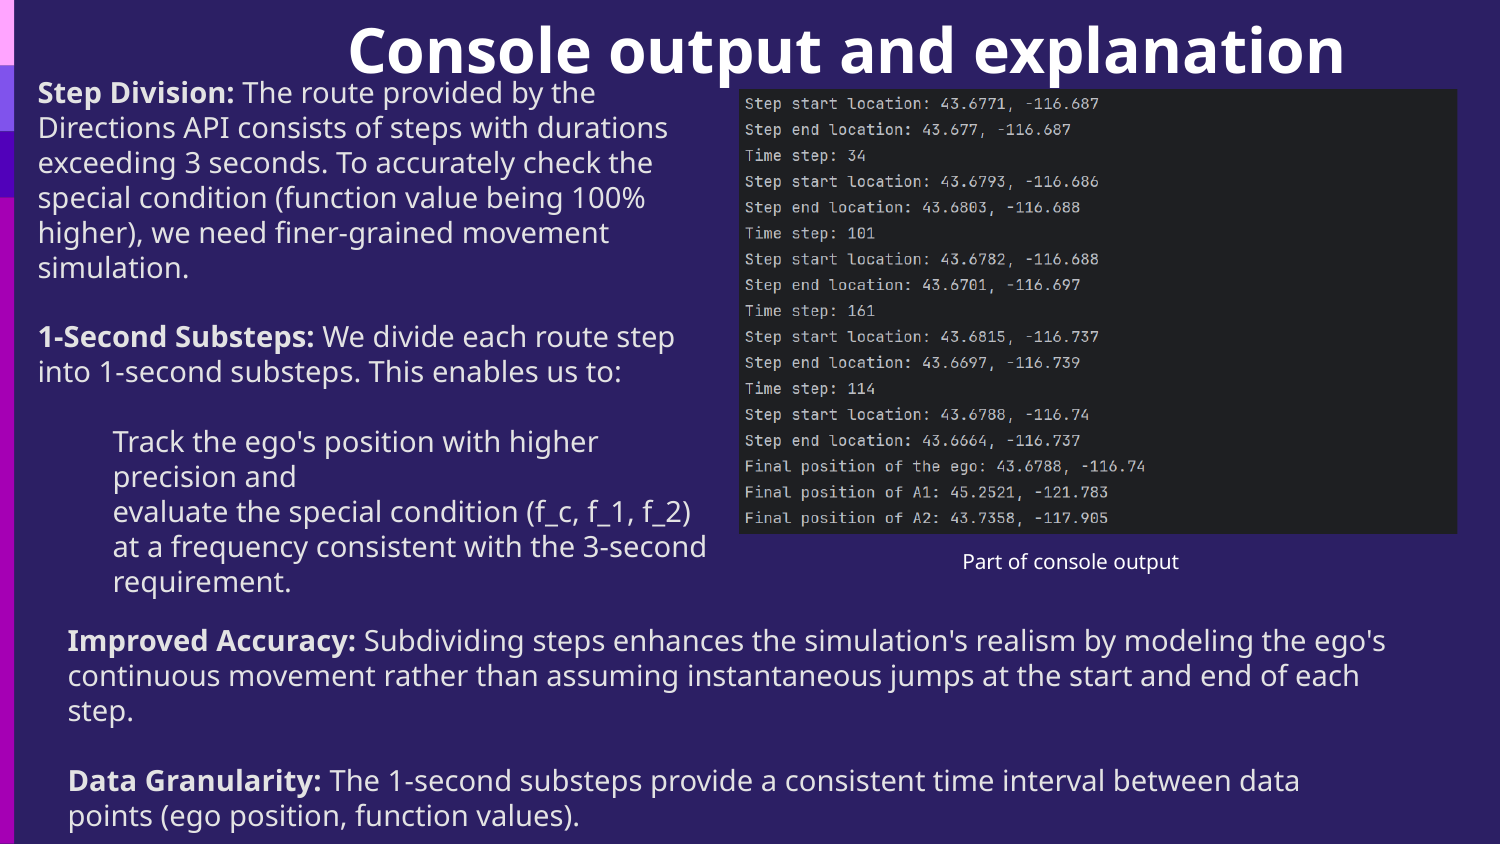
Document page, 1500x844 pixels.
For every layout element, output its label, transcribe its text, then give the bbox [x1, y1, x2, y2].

text_box Improved Accuracy: Subdividing steps enhances the simulation's realism by modeling the ego's continuous movement rather than assuming instantaneous jumps at the start and end of each step. Data Granularity: The 1-second substeps provide a consistent time interval between data points (ego position, function values). [52, 614, 1408, 840]
title Console output and explanation [332, 0, 1500, 90]
picture [738, 89, 1458, 535]
text_box Part of console output [824, 542, 1317, 610]
text_box Step Division: The route provided by the Directions API consists of steps with durations exceeding 3 seconds. To accurately check the special condition (function value being 100% higher), we need finer-grained movement simulation. 1-Second Substeps: We divide each route step into 1-second substeps. This enables us to: Track the ego's position with higher precision and evaluate the special condition (f_c, f_1, f_2) at a frequency consistent with the 3-second requirement. [22, 66, 730, 641]
